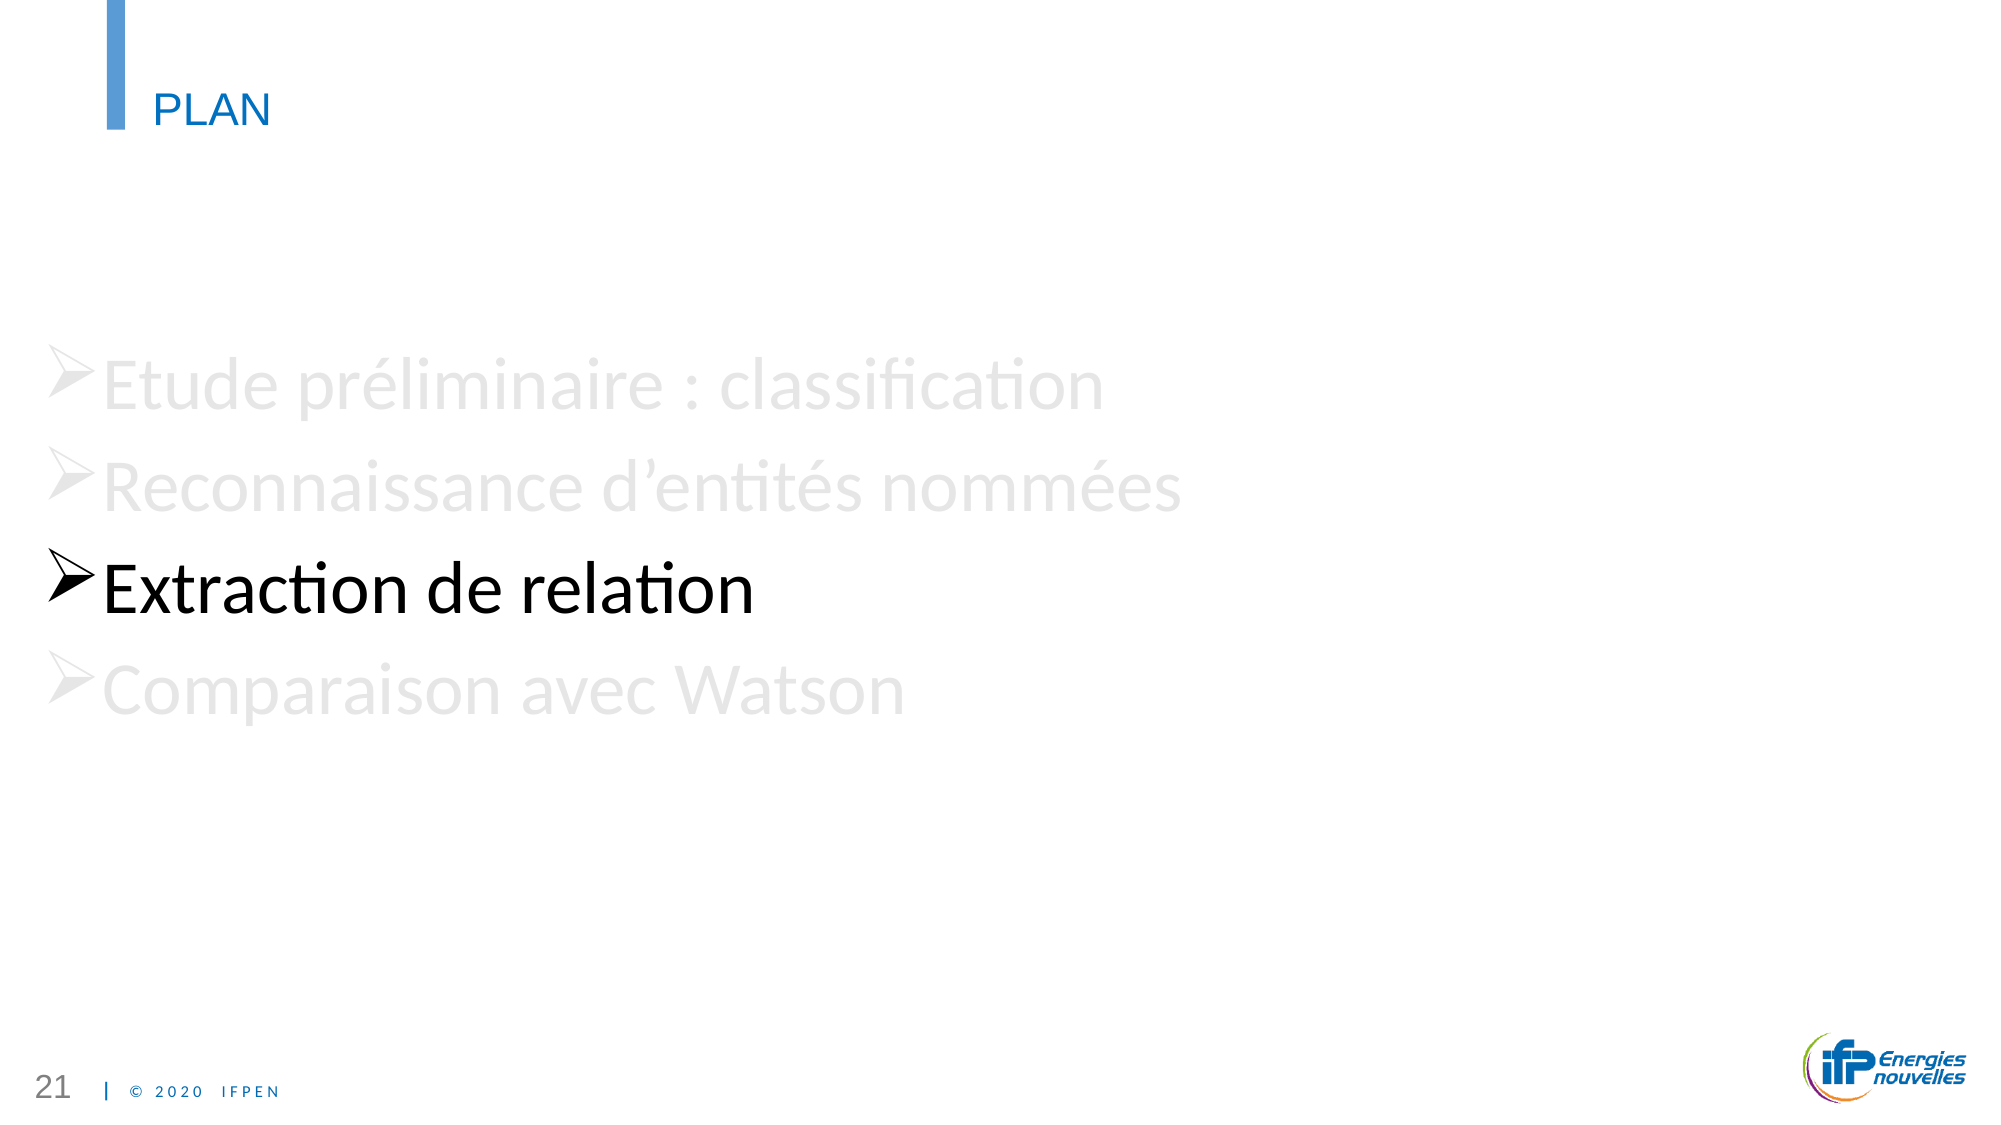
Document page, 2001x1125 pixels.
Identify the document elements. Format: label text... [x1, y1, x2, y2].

picture [1799, 1031, 1969, 1104]
list Etude préliminaire : classification Reconnaissance d’entités nommées Extraction de relation Comparaison avec Watson [27, 261, 1971, 813]
title PLAN [137, 68, 1496, 153]
